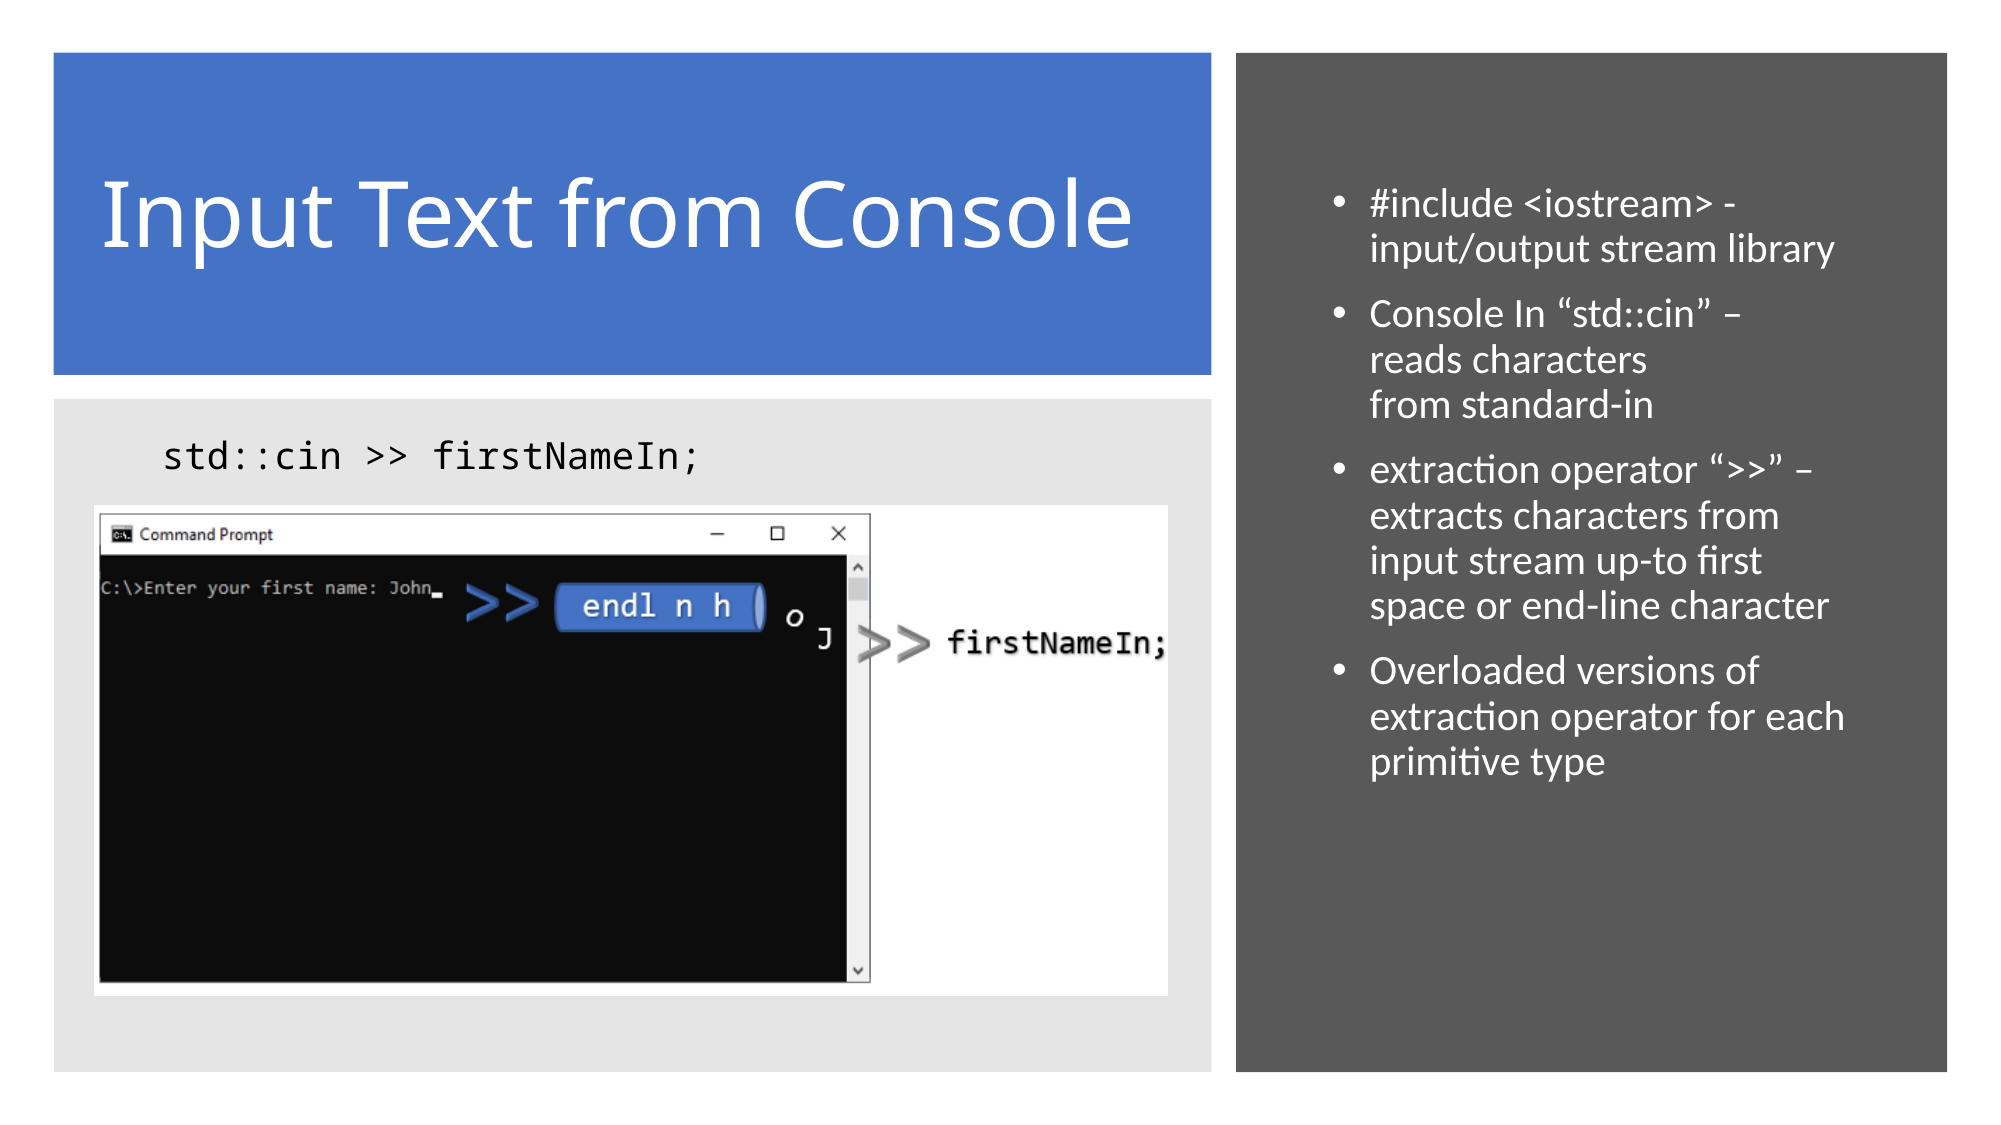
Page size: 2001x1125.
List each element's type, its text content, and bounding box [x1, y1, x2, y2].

picture [94, 505, 1168, 996]
text_box [1235, 52, 1948, 1073]
text_box [53, 52, 1212, 376]
text_box [53, 398, 1212, 1073]
list #include <iostream> - input/output stream library Console In “std::cin” – reads characters from standard-in extraction operator “>>” – extracts characters from input stream up-to first space or end-line character Overloaded versions of extraction operator for each primitive type [1317, 150, 1879, 947]
text_box std::cin >> firstNameIn; [146, 424, 1085, 505]
title Input Text from Console [85, 84, 1168, 352]
